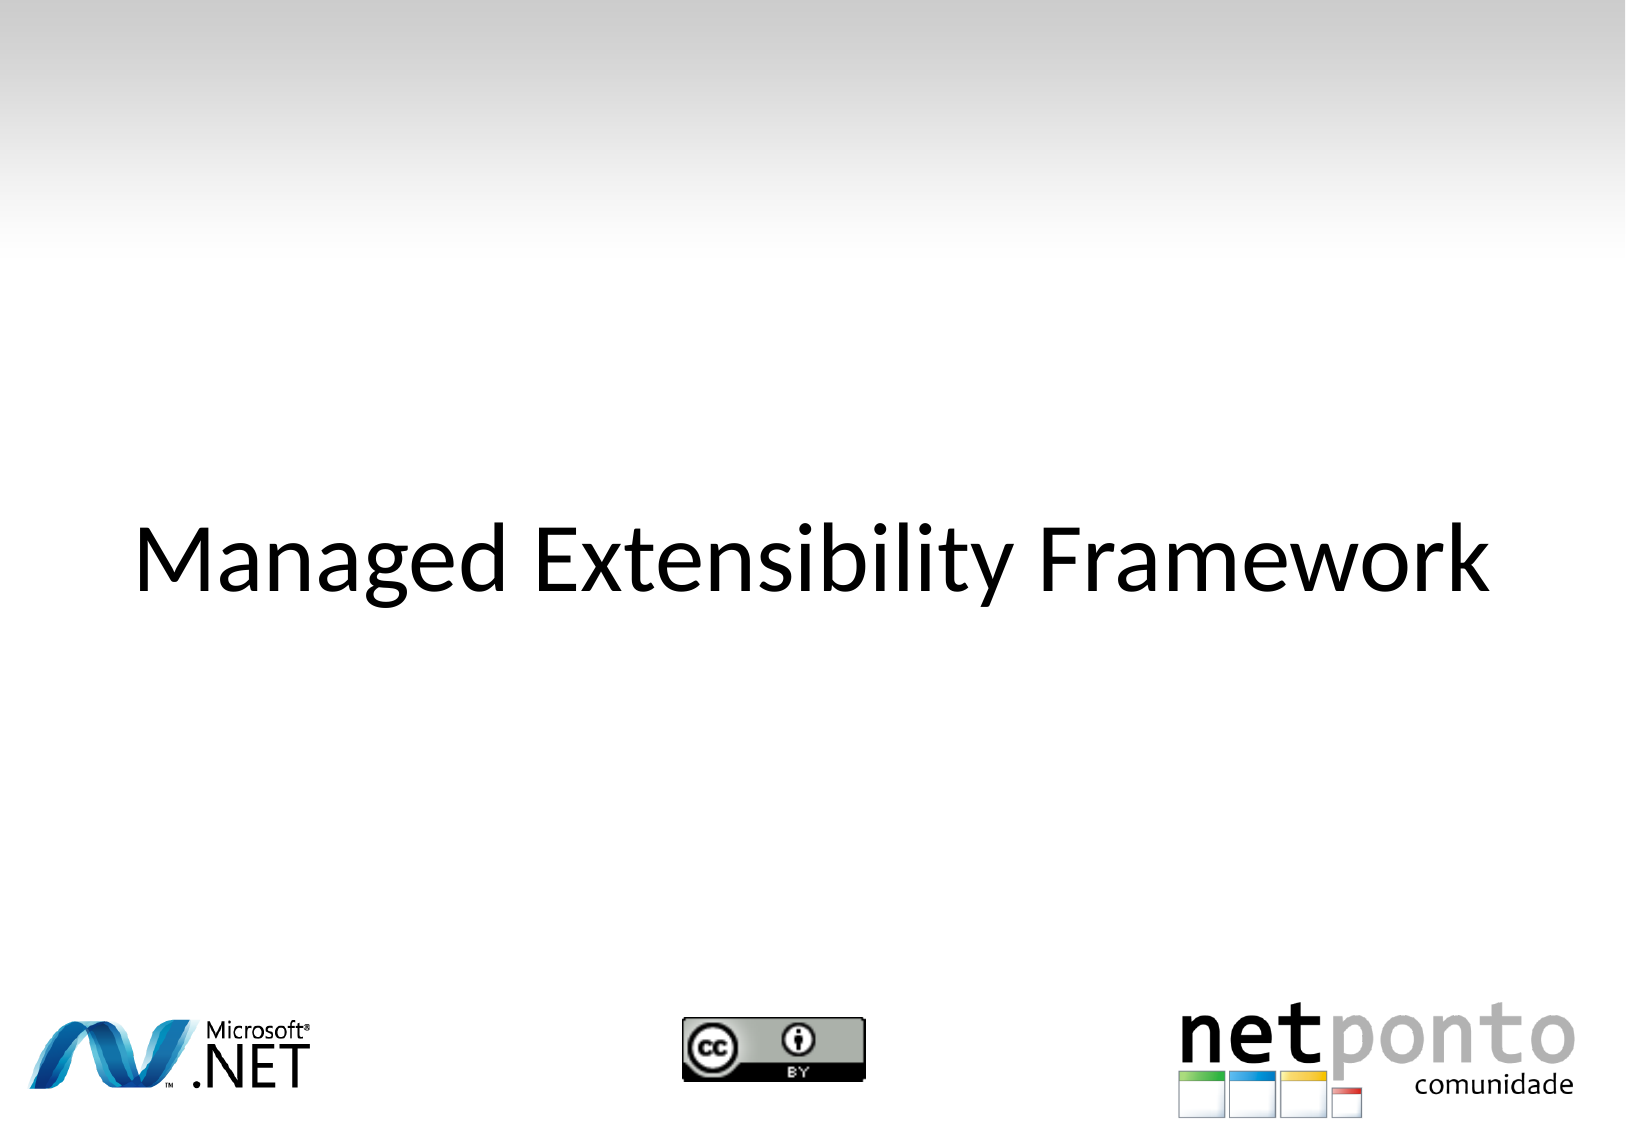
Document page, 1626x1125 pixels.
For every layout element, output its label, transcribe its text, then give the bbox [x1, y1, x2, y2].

list Managed Extensibility Framework [88, 485, 1536, 640]
picture [0, 0, 1626, 1125]
